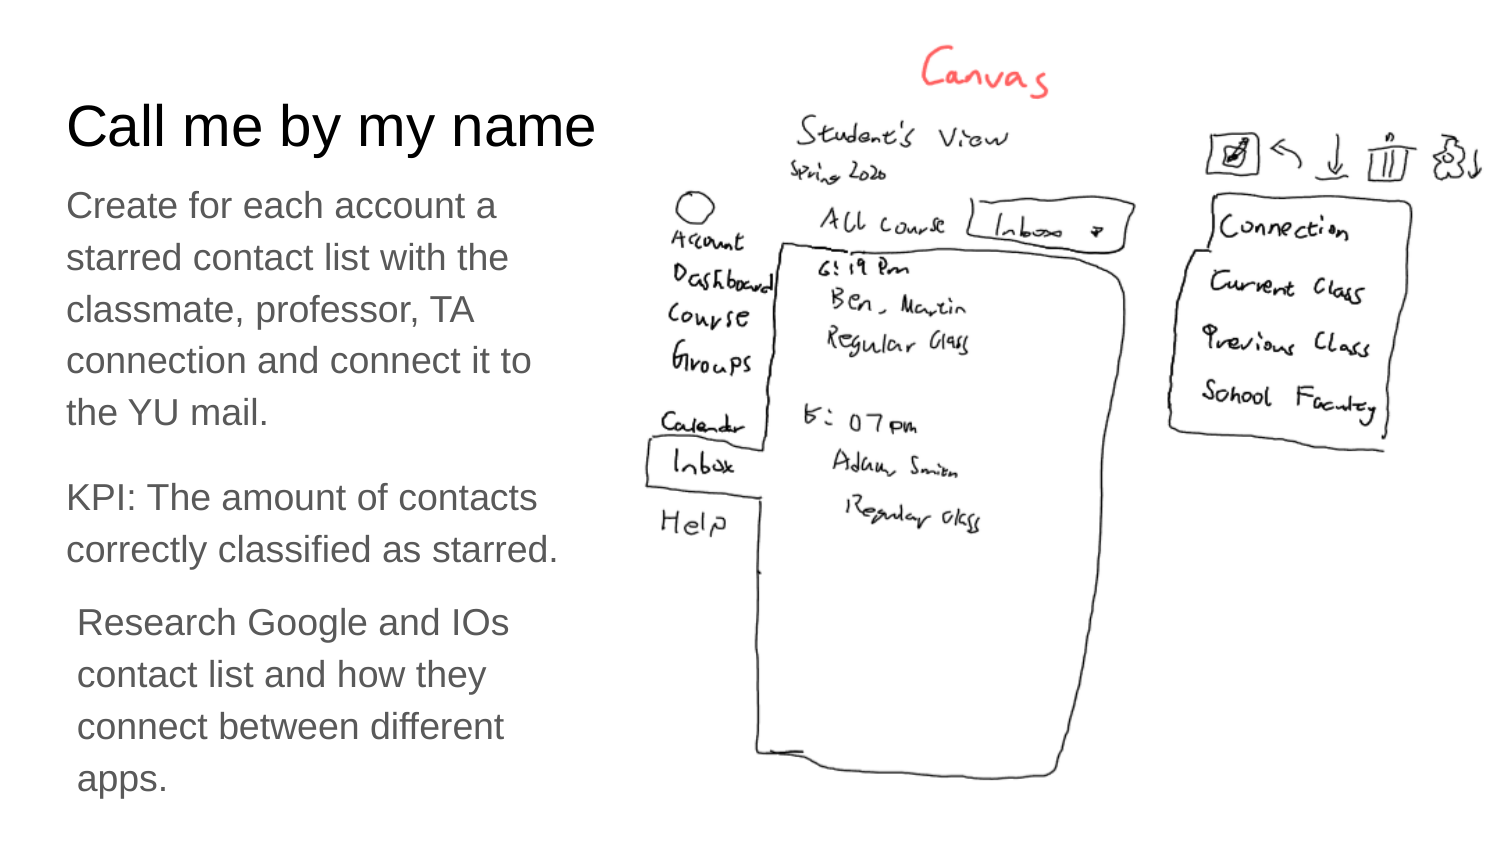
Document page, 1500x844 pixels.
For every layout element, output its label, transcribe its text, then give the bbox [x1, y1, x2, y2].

title Call me by my name [51, 72, 636, 167]
list Create for each account a starred contact list with the classmate, professor, TA connection and connect it to the YU mail. KPI: The amount of contacts correctly classified as starred. [51, 159, 606, 422]
picture [641, 18, 1500, 838]
list Research Google and IOs contact list and how they connect between different apps. [61, 576, 617, 828]
